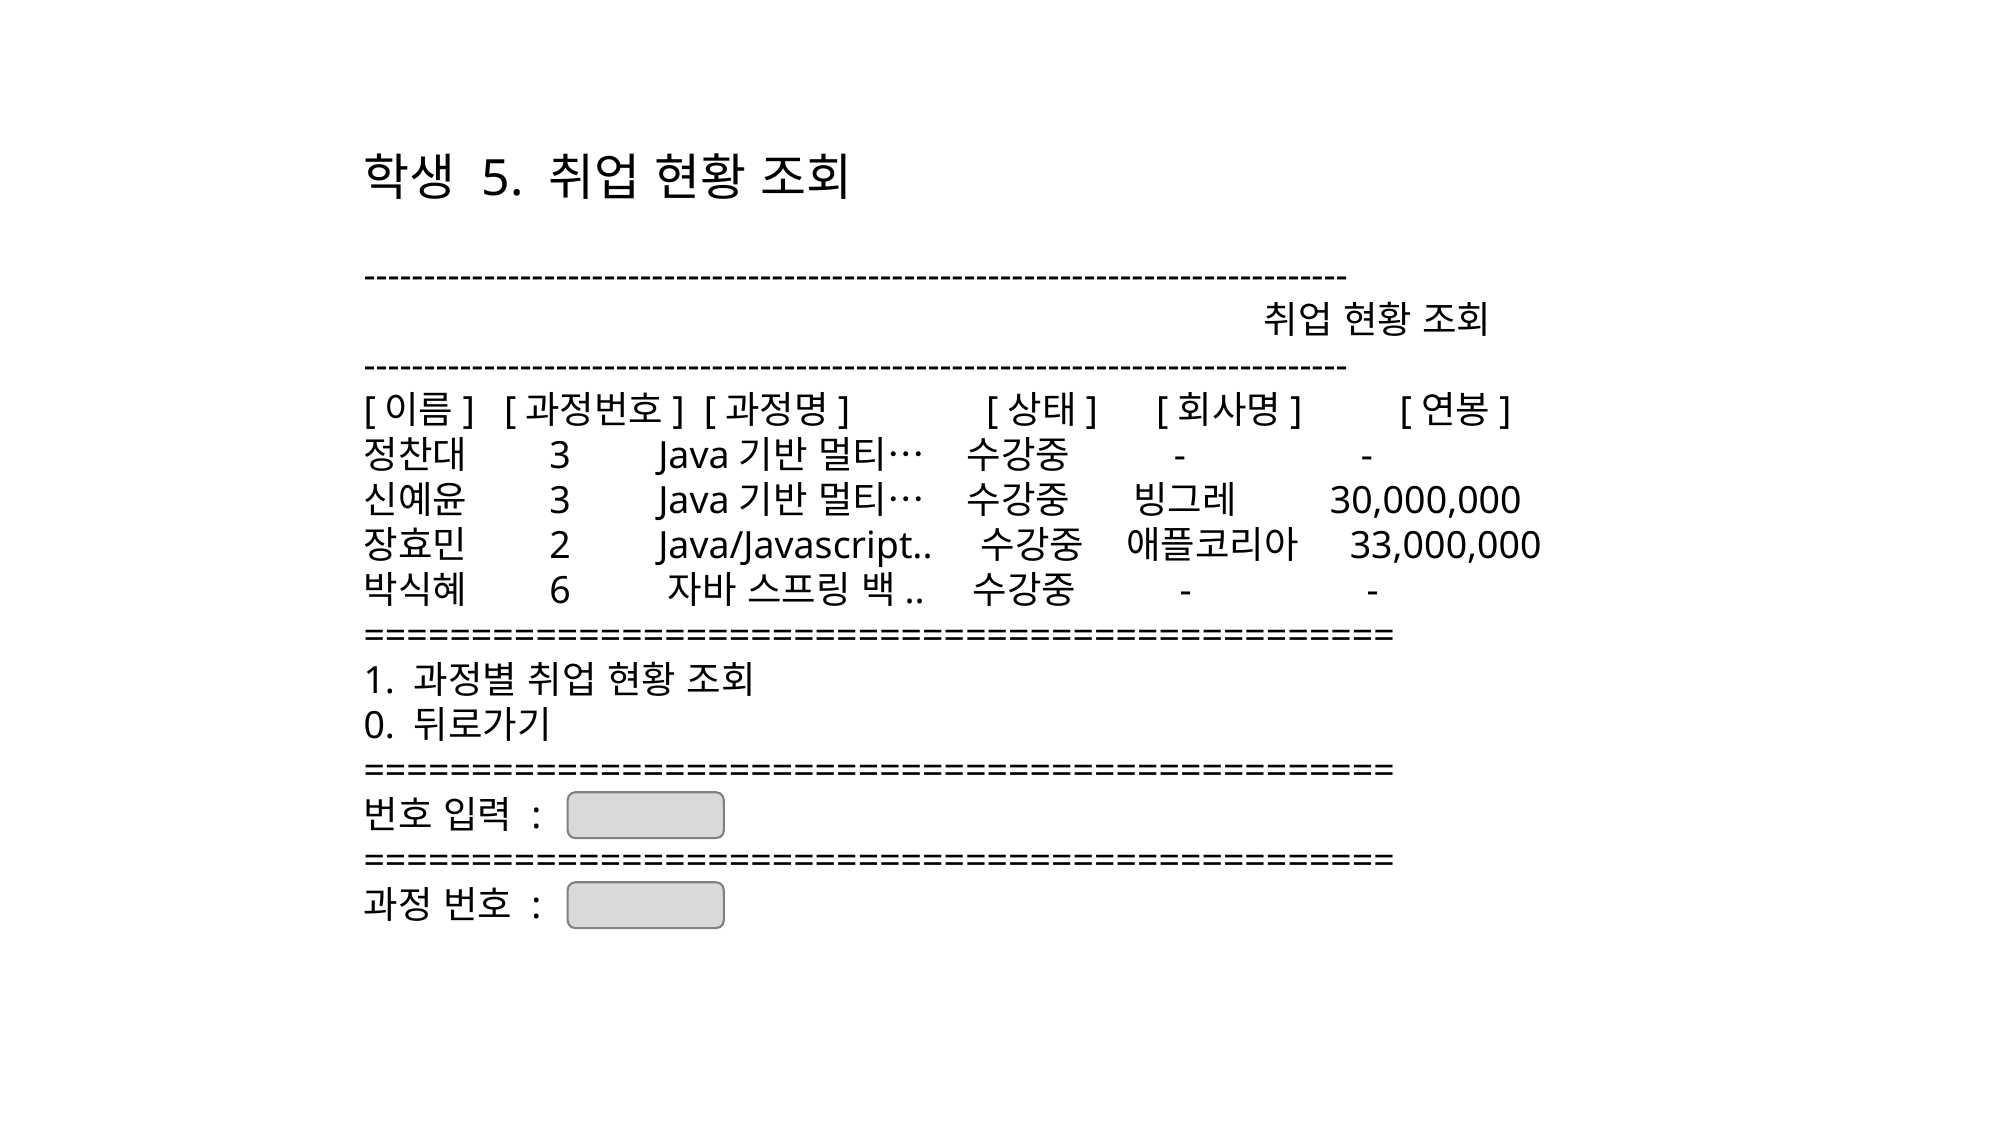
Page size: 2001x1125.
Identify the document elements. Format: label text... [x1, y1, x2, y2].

text_box 학생 5. 취업 현황 조회 ---------------------------------------------------------------------------------- 취업 현황 조회 ---------------------------------------------------------------------------------- [이름] [과정번호] [과정명] [상태] [회사명] [연봉] 정찬대 3 Java기반 멀티… 수강중 - - 신예윤 3 Java기반 멀티… 수강중 빙그레 30,000,000 장효민 2 Java/Javascript.. 수강중 애플코리아 33,000,000 박식혜 6 자바 스프링 백.. 수강중 - - ================================================ 1. 과정별 취업 현황 조회 0. 뒤로가기 ================================================ 번호 입력 : ================================================ 과정 번호 : [348, 138, 1696, 934]
text_box [566, 791, 725, 840]
text_box [566, 881, 725, 930]
